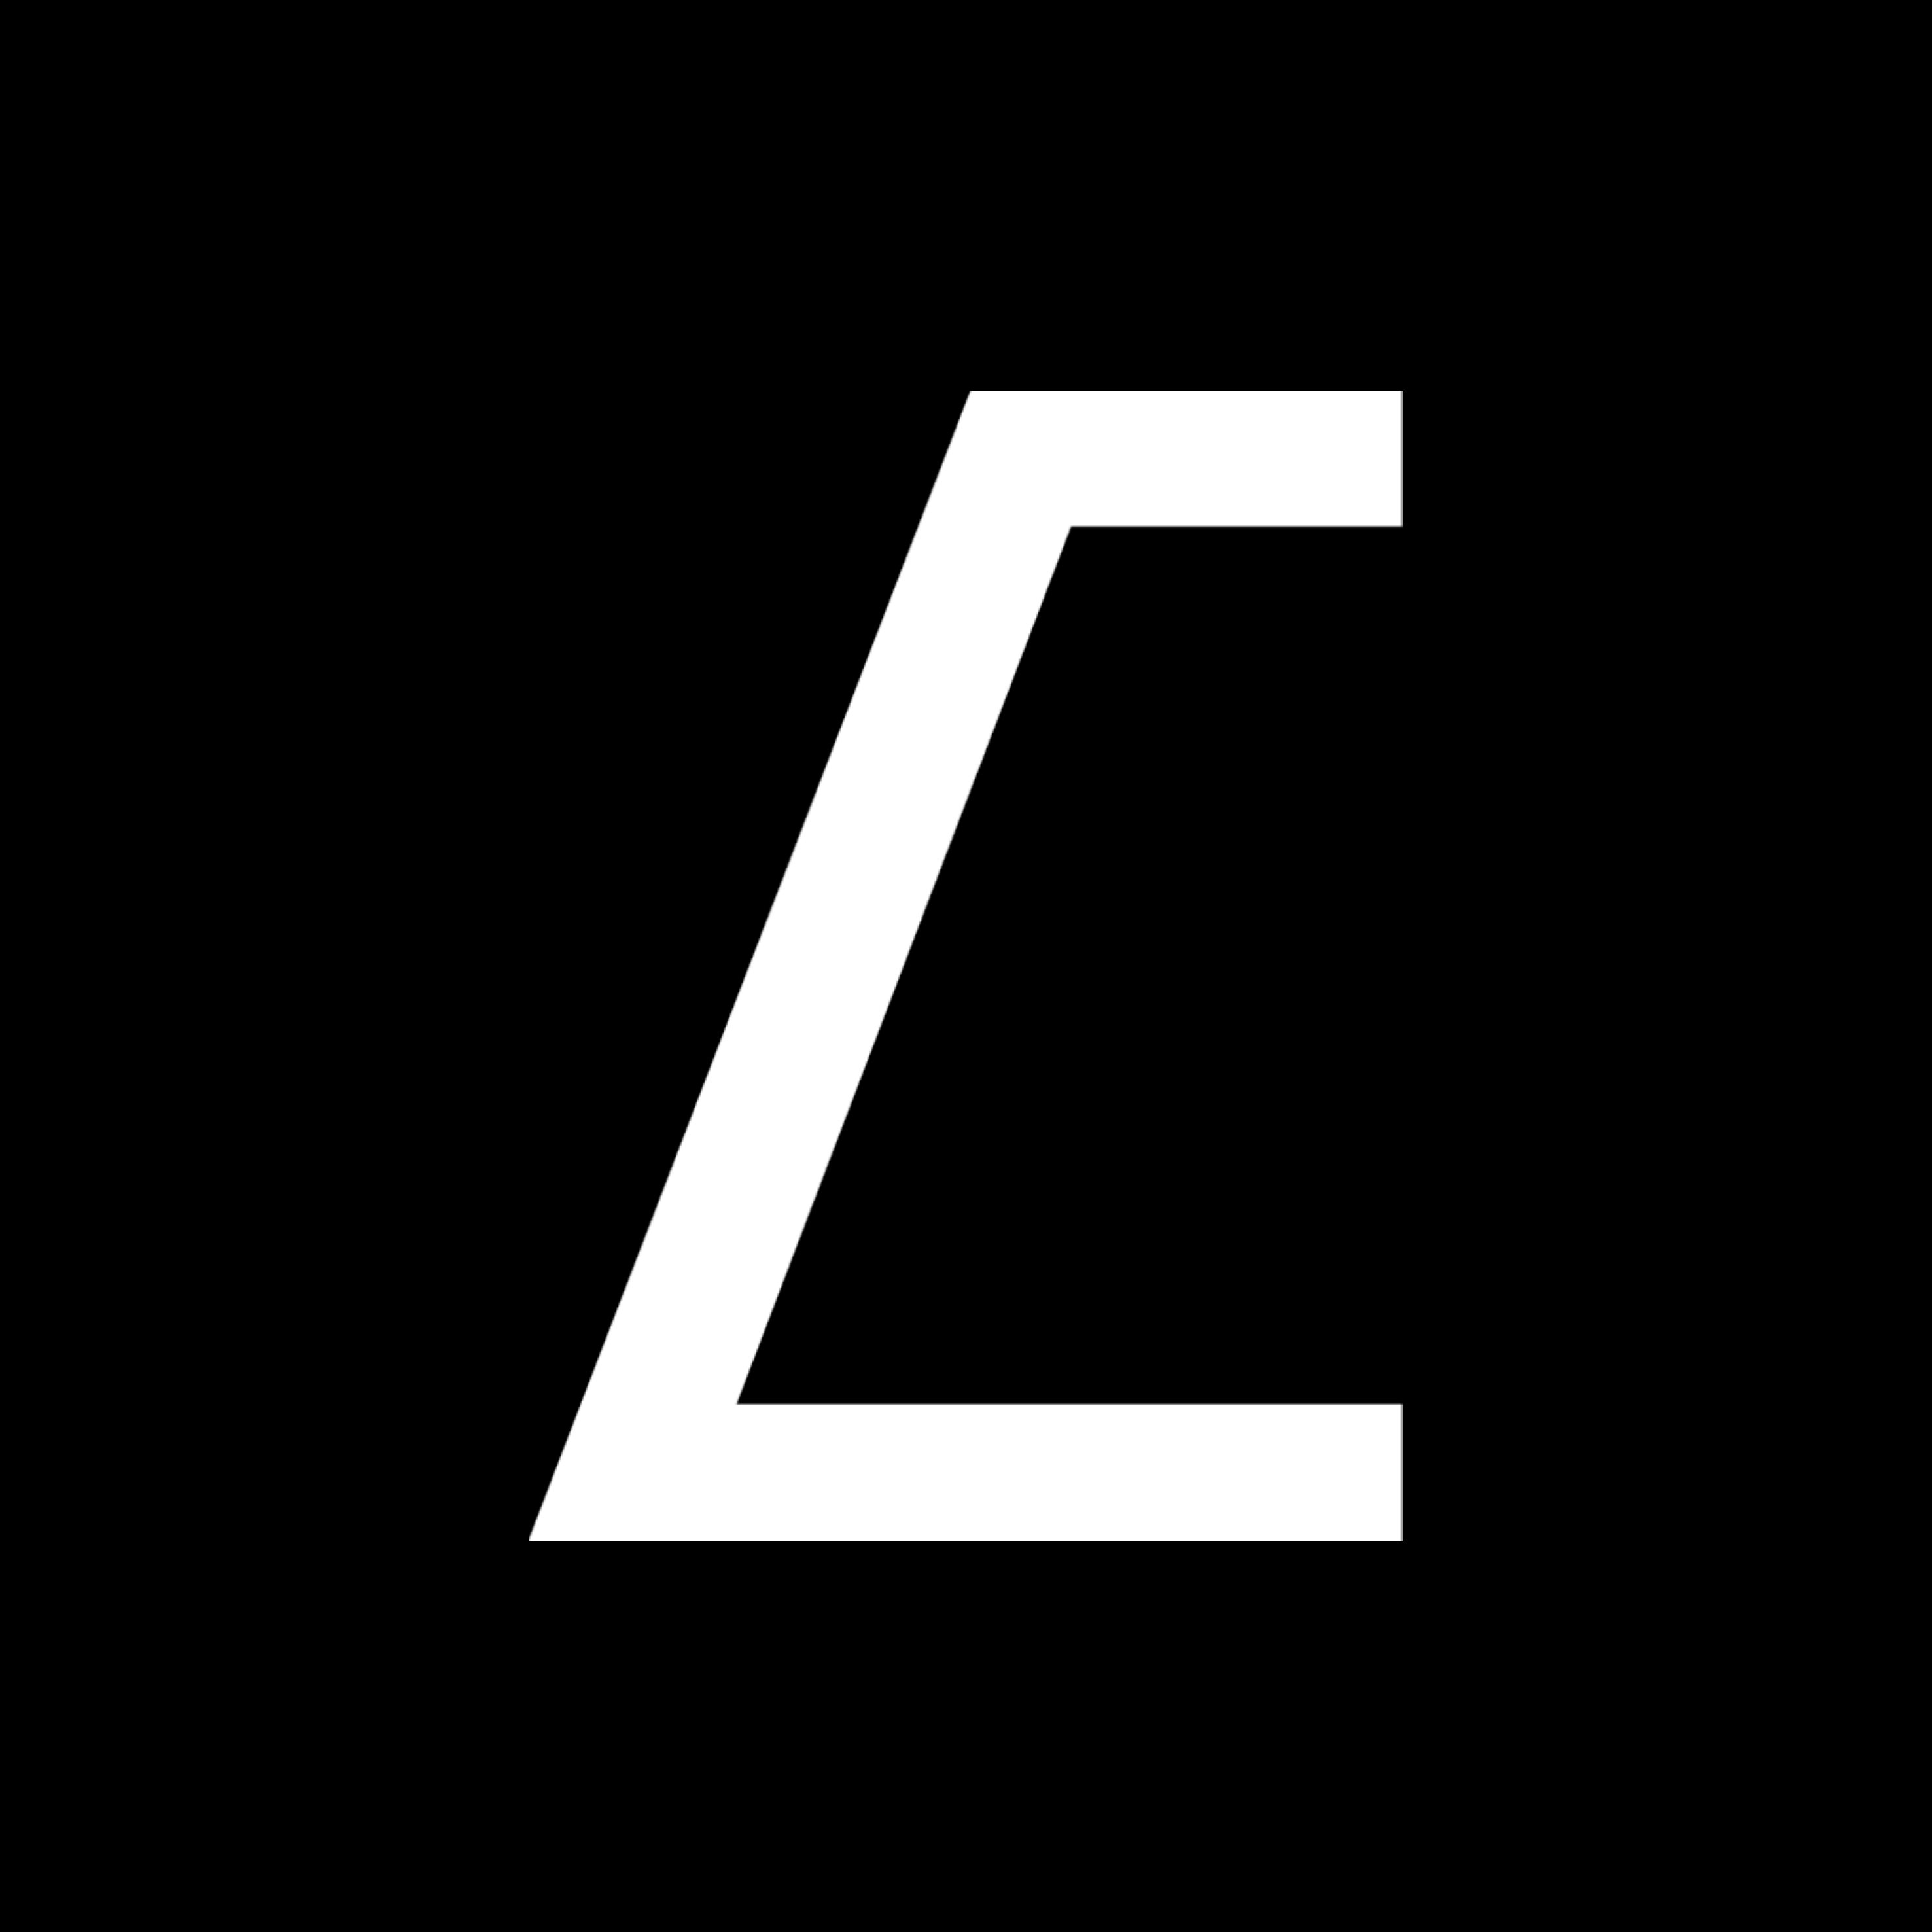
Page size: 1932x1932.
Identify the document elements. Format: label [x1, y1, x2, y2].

picture [529, 391, 1403, 1541]
